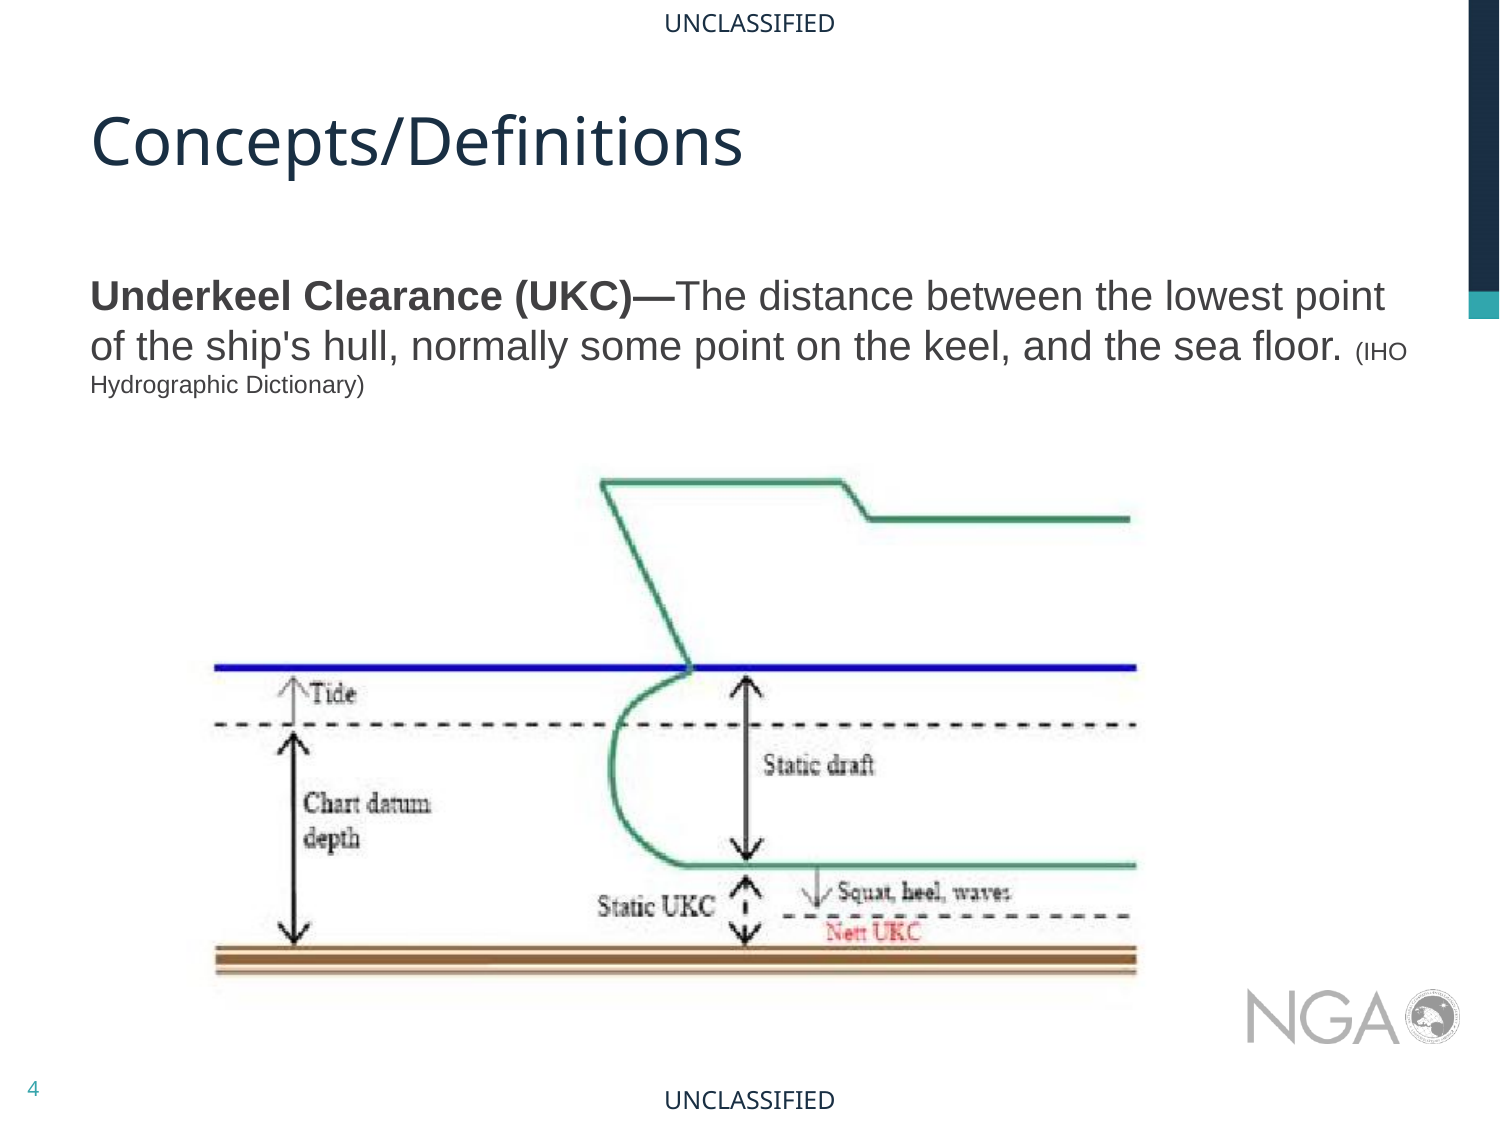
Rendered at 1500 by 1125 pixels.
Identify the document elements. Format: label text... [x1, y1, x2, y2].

picture [160, 452, 1197, 1010]
list Underkeel Clearance (UKC)—The distance between the lowest point of the ship's hull, normally some point on the keel, and the sea floor. (IHO Hydrographic Dictionary) [75, 260, 1425, 424]
title Concepts/Definitions [75, 45, 1425, 233]
